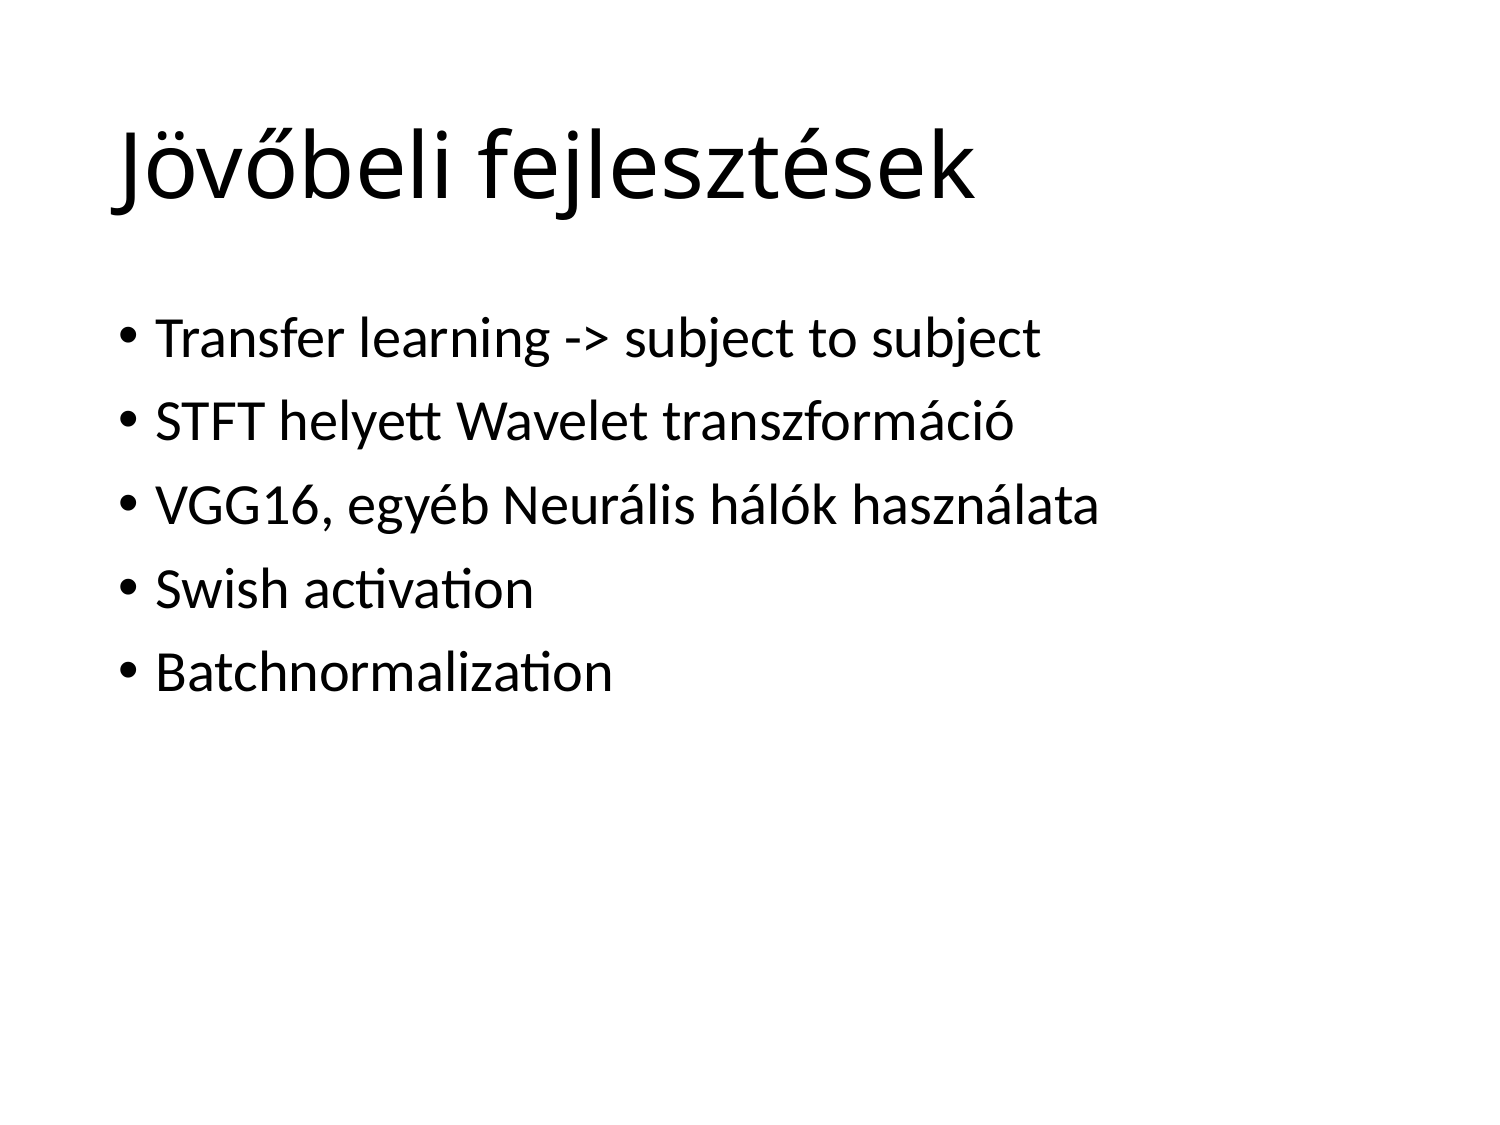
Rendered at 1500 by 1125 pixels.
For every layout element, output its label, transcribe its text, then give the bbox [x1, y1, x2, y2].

list Transfer learning -> subject to subject STFT helyett Wavelet transzformáció VGG16, egyéb Neurális hálók használata Swish activation Batchnormalization [103, 299, 1397, 1014]
title Jövőbeli fejlesztések [103, 59, 1397, 278]
